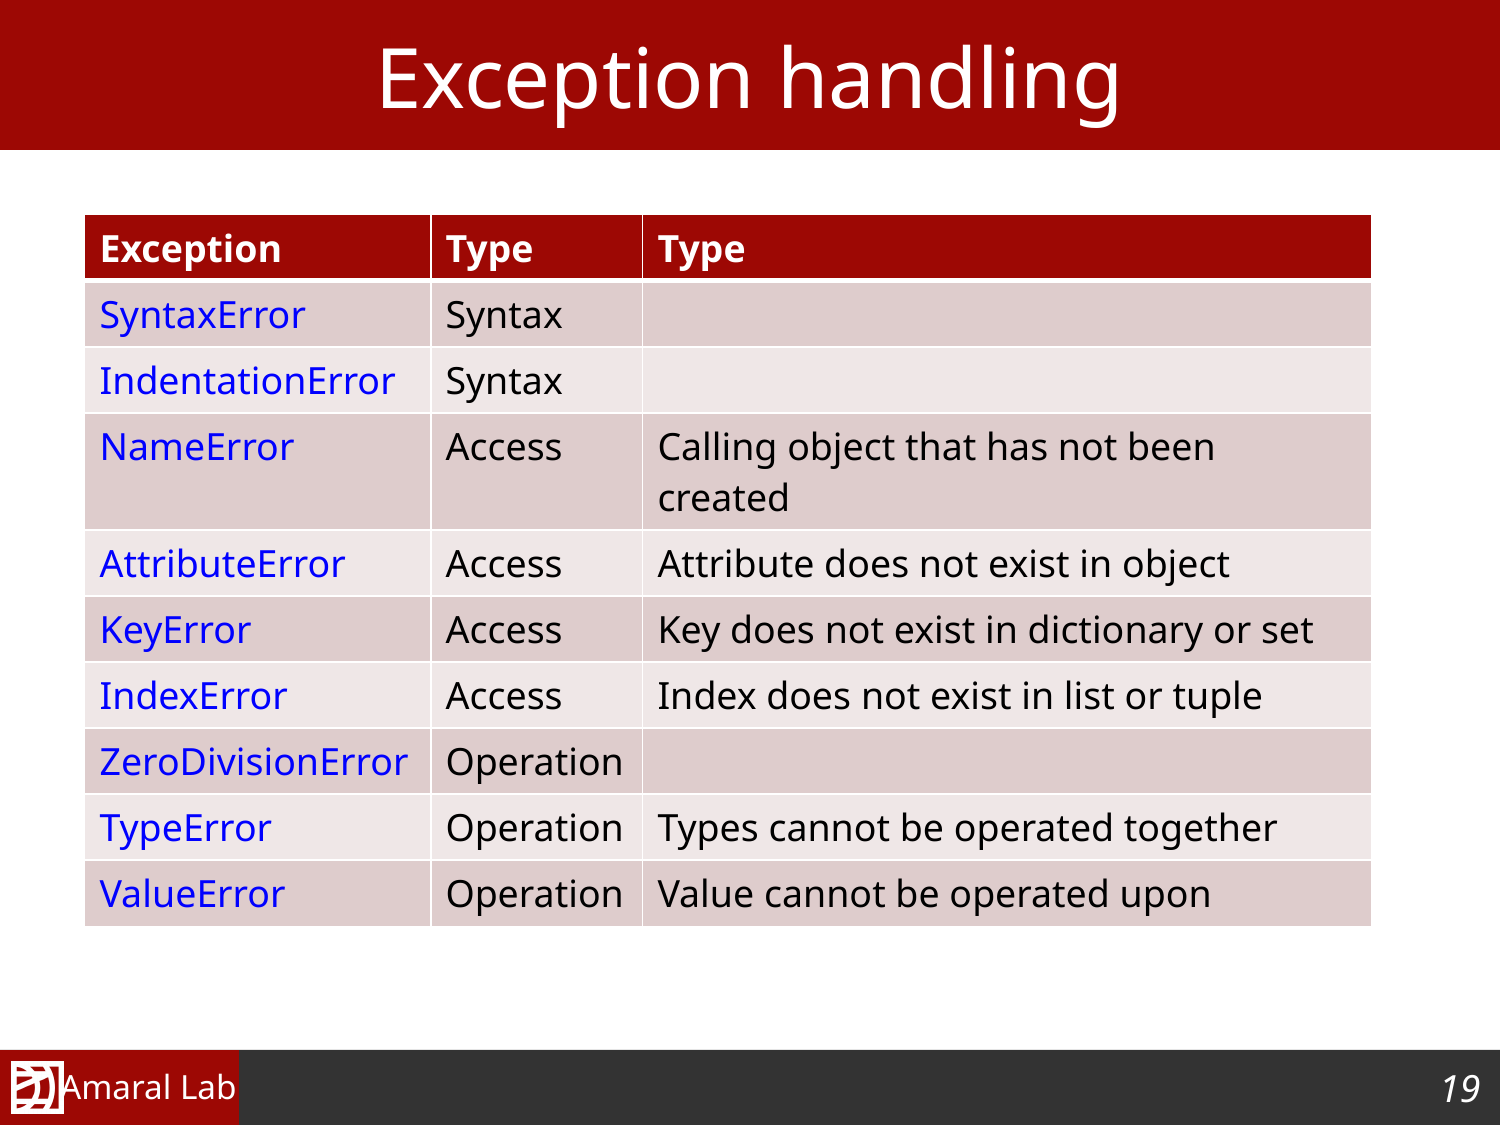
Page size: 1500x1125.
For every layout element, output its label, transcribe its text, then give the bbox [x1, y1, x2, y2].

table_cell IndentationError [85, 348, 430, 412]
table_cell Operation [432, 861, 642, 926]
table_cell [643, 348, 1371, 412]
table_cell Calling object that has not been created [643, 414, 1371, 529]
table_cell Access [432, 531, 642, 595]
table_header Type [643, 215, 1371, 278]
table_cell IndexError [85, 663, 430, 727]
table_cell ValueError [85, 861, 430, 926]
table_cell Access [432, 597, 642, 661]
table_cell SyntaxError [85, 283, 430, 346]
table_cell [643, 283, 1371, 346]
table_header Exception [85, 215, 430, 278]
table_cell Syntax [432, 283, 642, 346]
table_cell Access [432, 414, 642, 529]
table_cell Operation [432, 729, 642, 793]
table_cell Operation [432, 795, 642, 859]
table_cell Access [432, 663, 642, 727]
table_cell Syntax [432, 348, 642, 412]
table_cell Types cannot be operated together [643, 795, 1371, 859]
picture [11, 1061, 64, 1114]
table_cell Key does not exist in dictionary or set [643, 597, 1371, 661]
table_cell TypeError [85, 795, 430, 859]
table_cell NameError [85, 414, 430, 529]
table_cell AttributeError [85, 531, 430, 595]
table_cell Index does not exist in list or tuple [643, 663, 1371, 727]
table_cell Attribute does not exist in object [643, 531, 1371, 595]
title Exception handling [0, 0, 1500, 151]
table_cell Value cannot be operated upon [643, 861, 1371, 926]
table_cell ZeroDivisionError [85, 729, 430, 793]
table_cell KeyError [85, 597, 430, 661]
table_header Type [432, 215, 642, 278]
table_cell [643, 729, 1371, 793]
